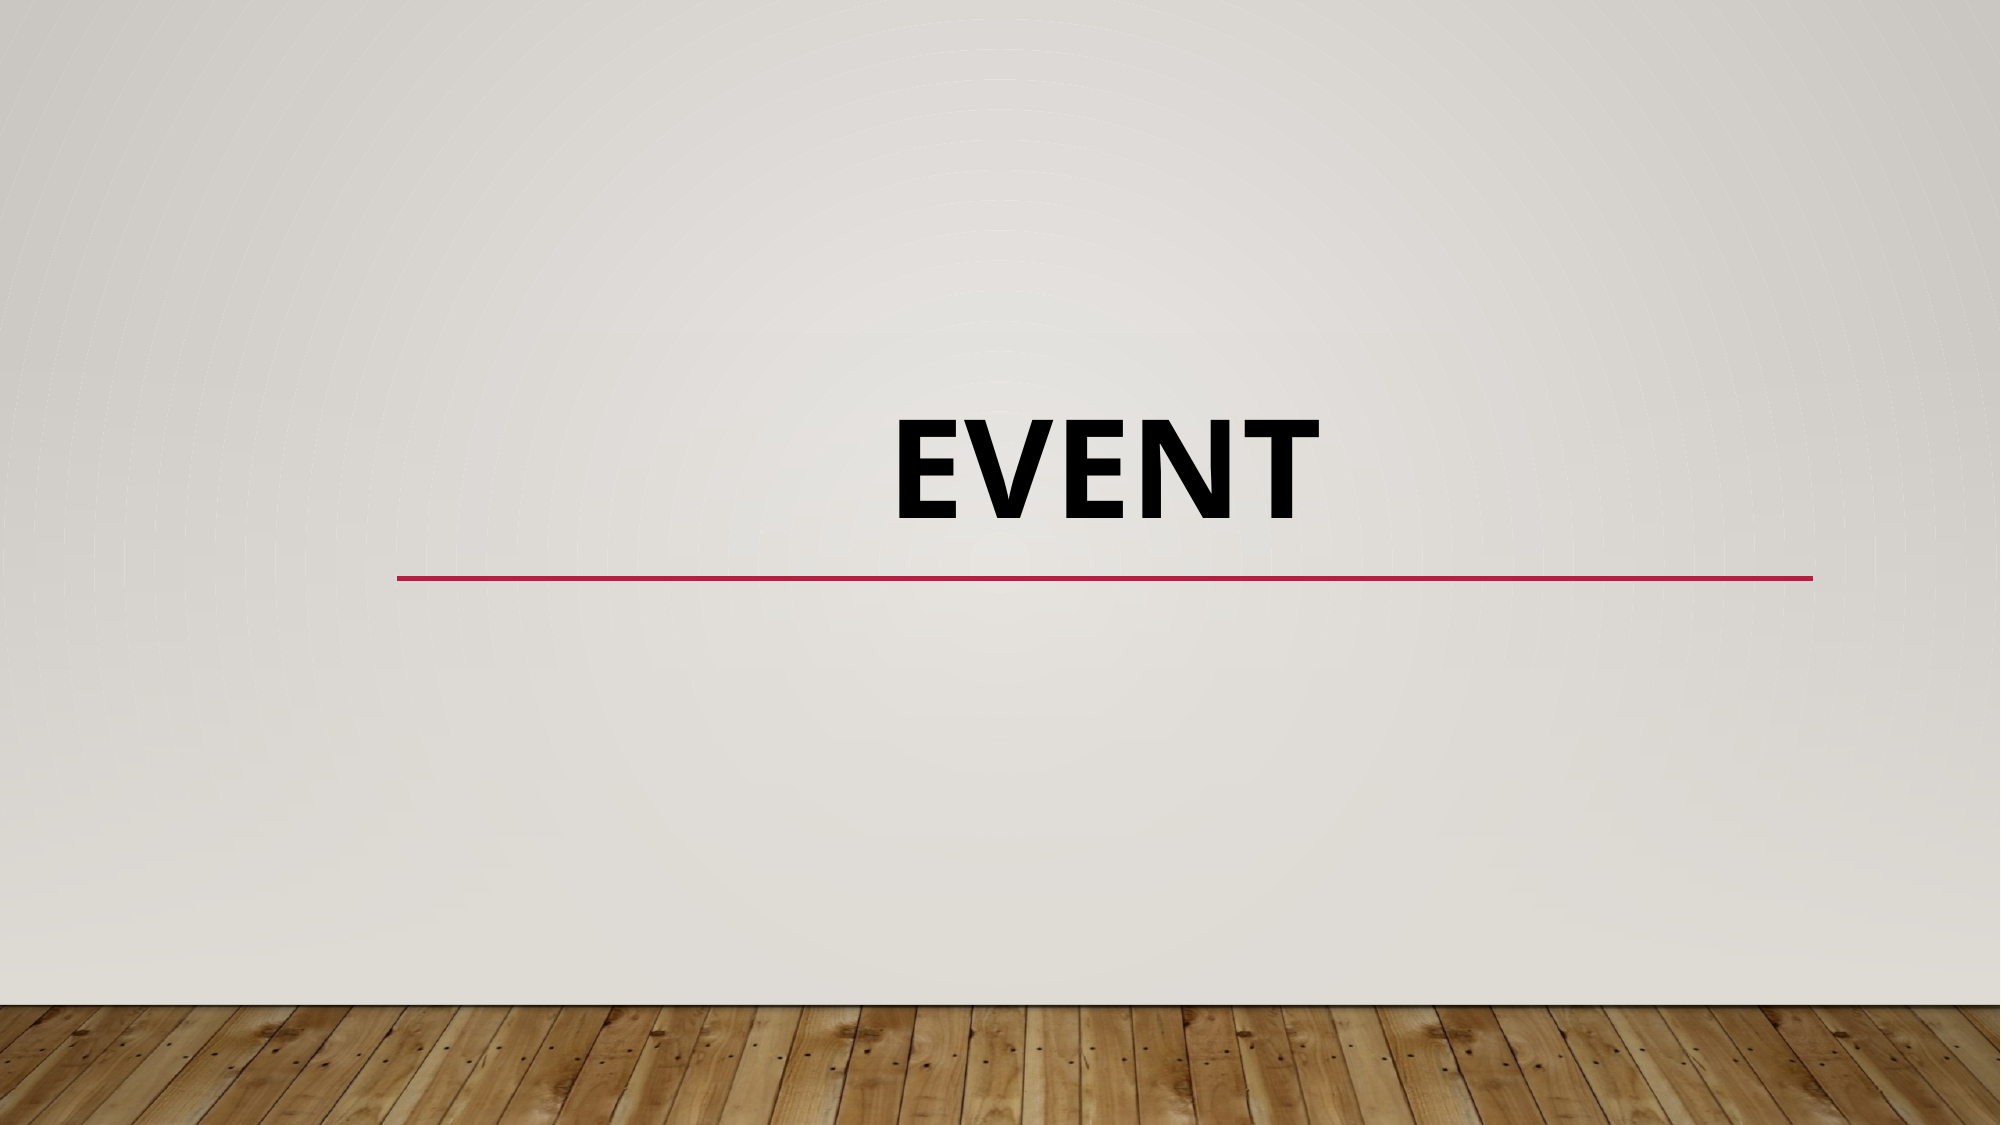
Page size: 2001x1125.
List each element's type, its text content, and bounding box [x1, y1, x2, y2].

picture [0, 1005, 2000, 1125]
title Event [396, 131, 1814, 549]
